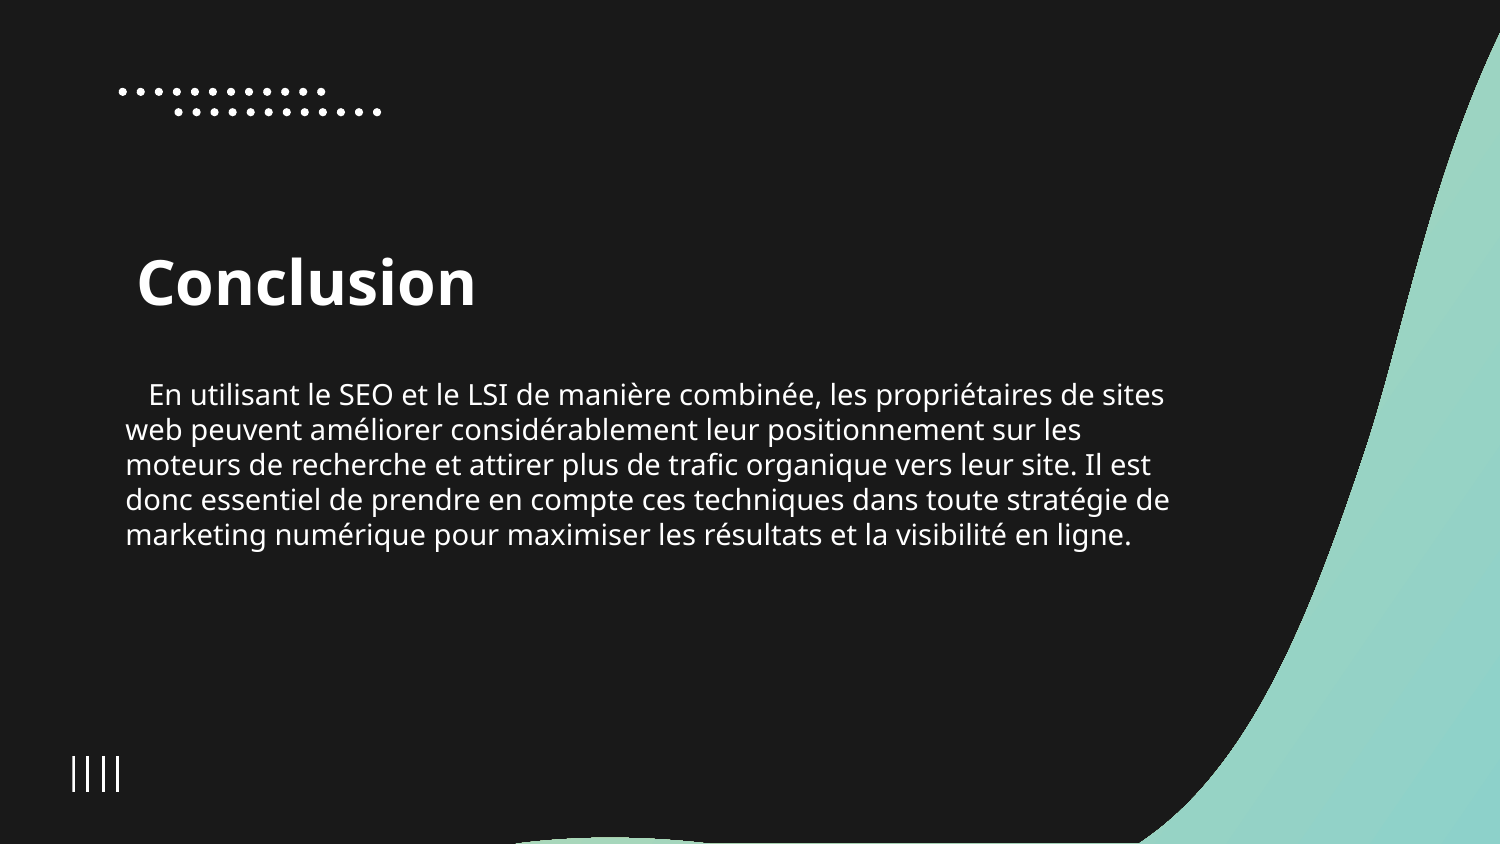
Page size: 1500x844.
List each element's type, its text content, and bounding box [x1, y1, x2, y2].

title Conclusion [121, 227, 794, 333]
subtitle En utilisant le SEO et le LSI de manière combinée, les propriétaires de sites web peuvent améliorer considérablement leur positionnement sur les moteurs de recherche et attirer plus de trafic organique vers leur site. Il est donc essentiel de prendre en compte ces techniques dans toute stratégie de marketing numérique pour maximiser les résultats et la visibilité en ligne. [35, 361, 1203, 601]
